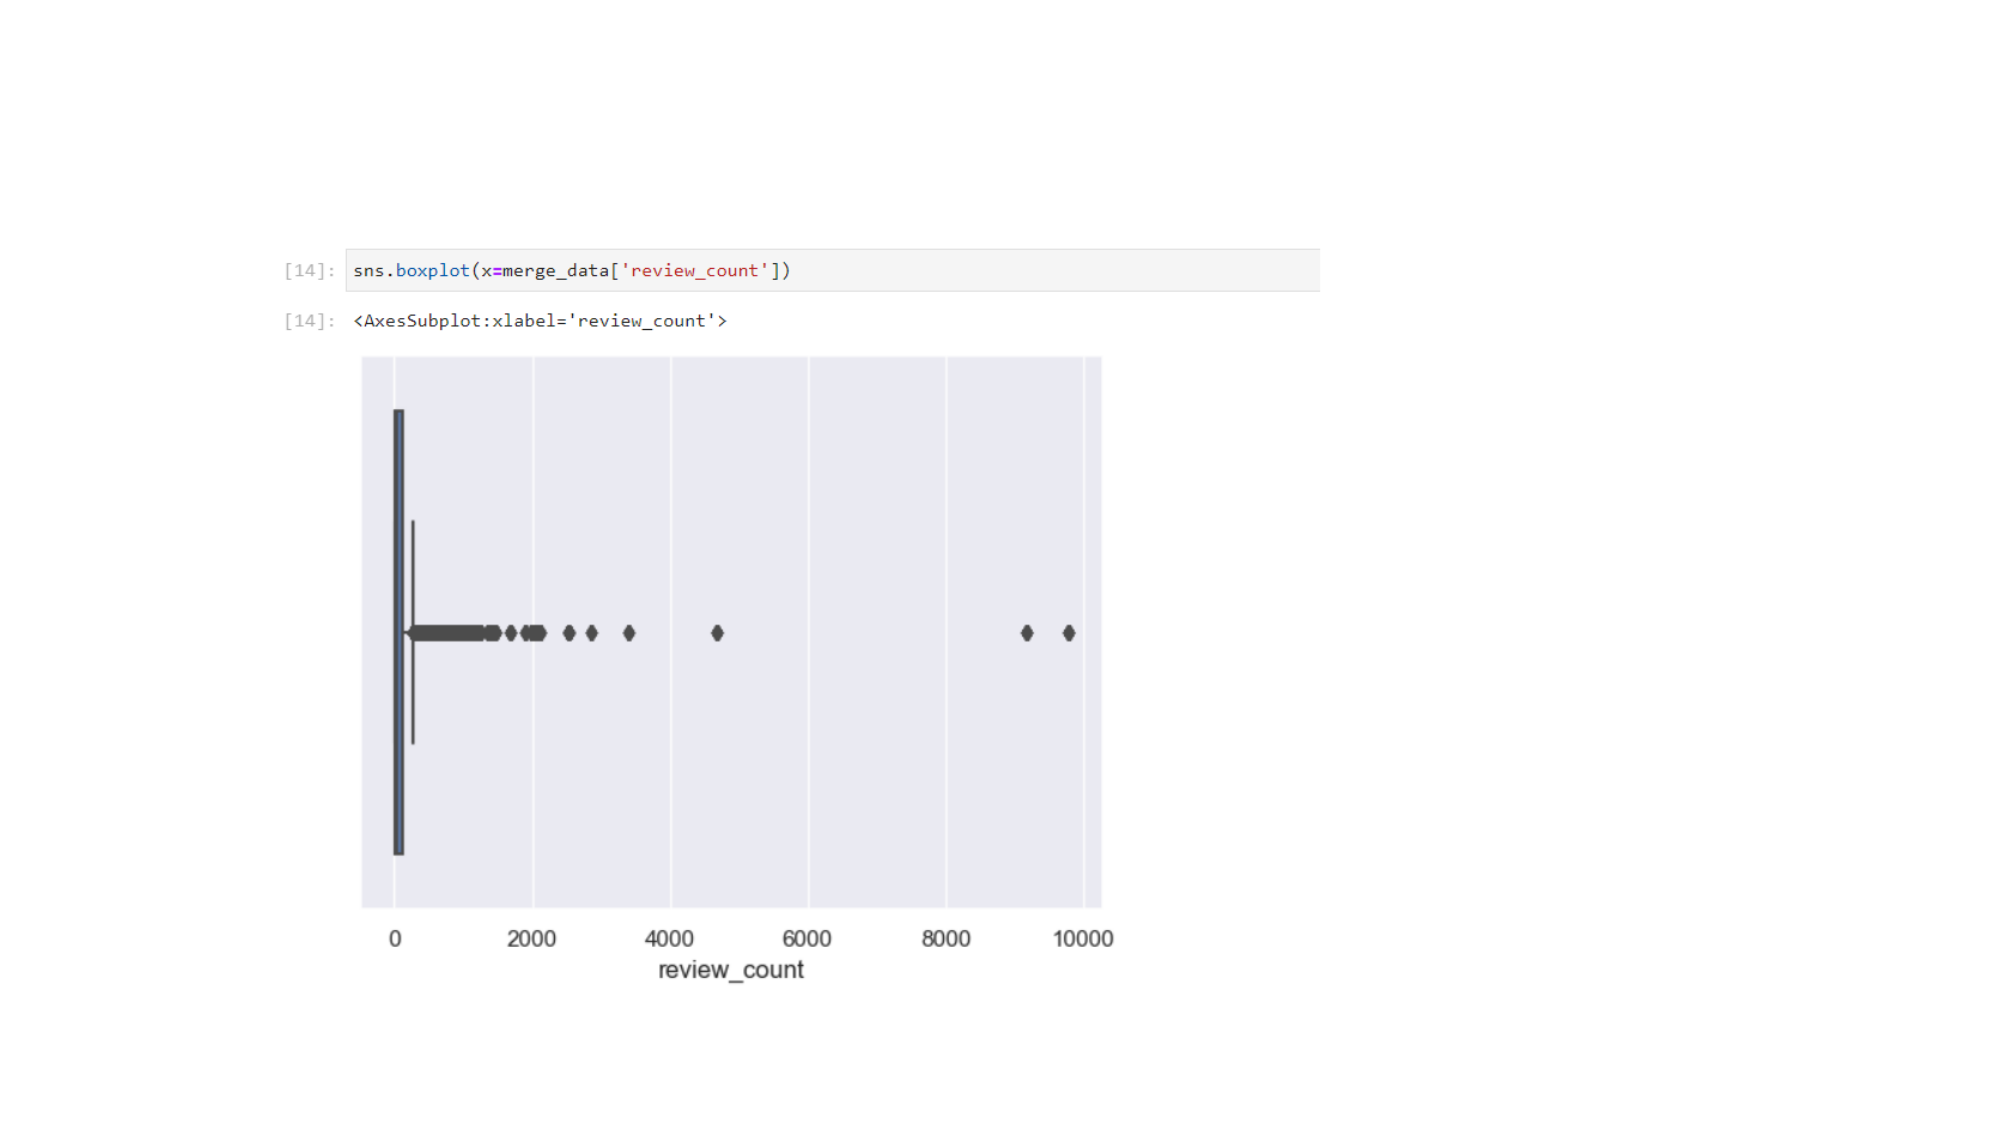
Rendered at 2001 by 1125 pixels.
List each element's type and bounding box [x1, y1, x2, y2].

list [256, 238, 1635, 1014]
